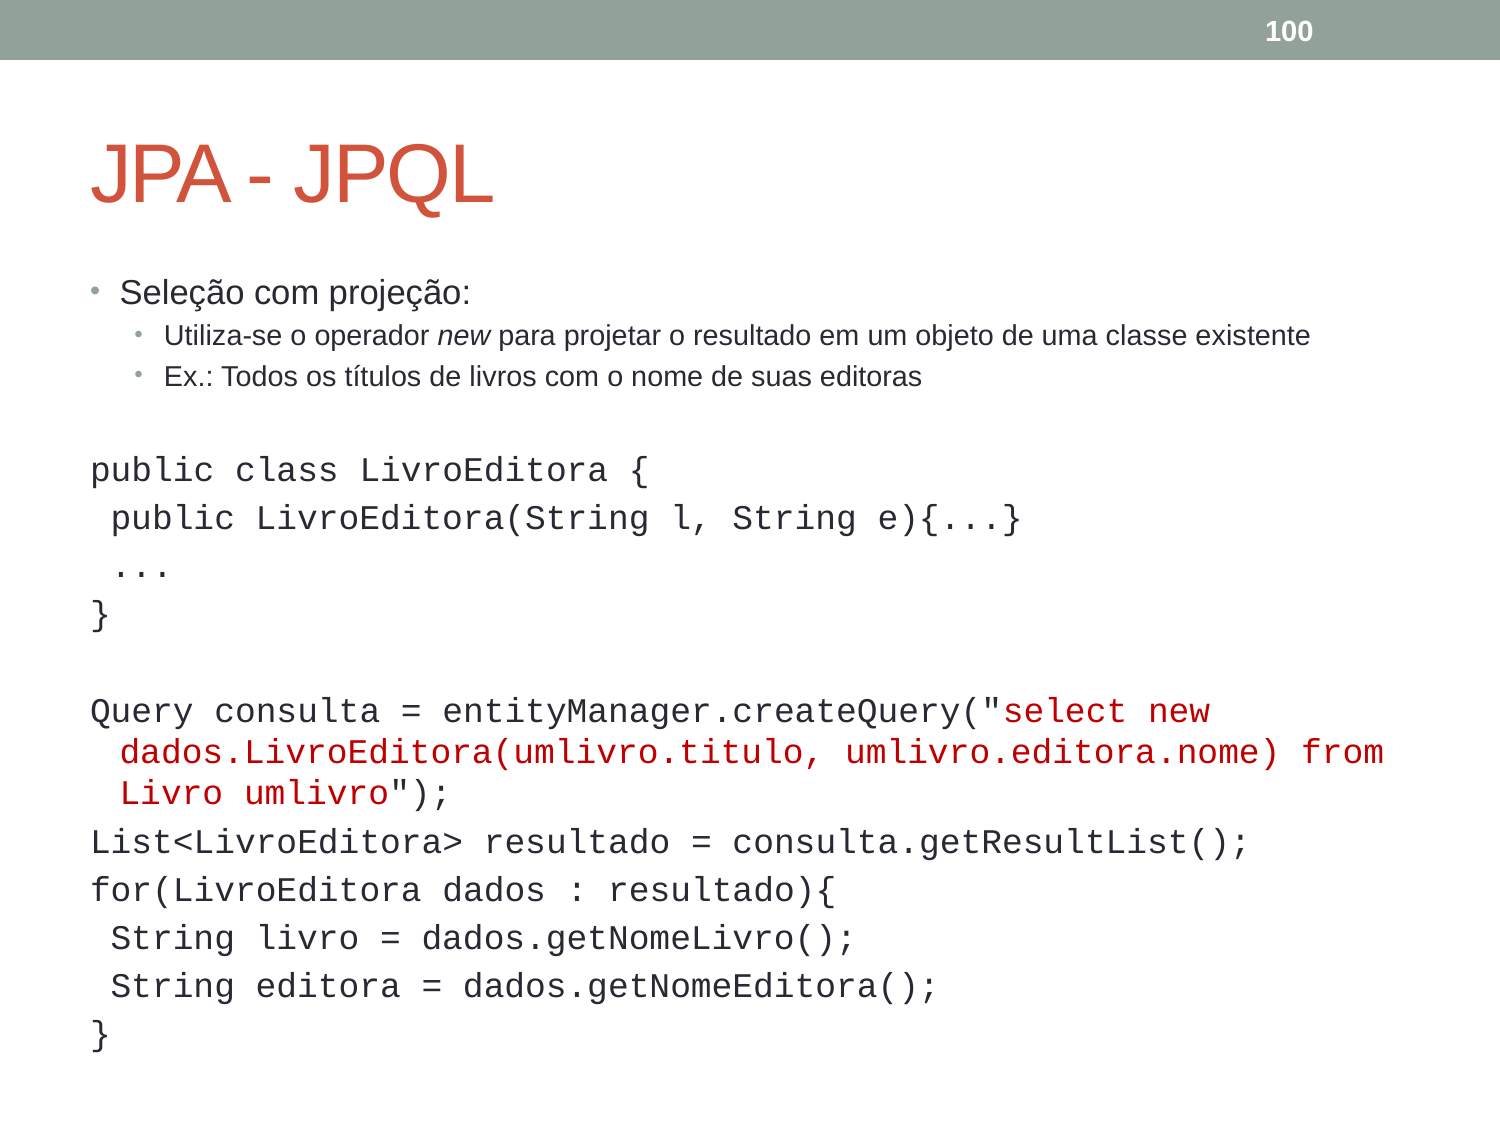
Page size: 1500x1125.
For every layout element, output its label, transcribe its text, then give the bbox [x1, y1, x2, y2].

title JPA - JPQL [75, 87, 1425, 250]
slide_number 100 [1250, 3, 1425, 57]
list Seleção com projeção: Utiliza-se o operador new para projetar o resultado em um objeto de uma classe existente Ex.: Todos os títulos de livros com o nome de suas editoras public class LivroEditora { public LivroEditora(String l, String e){...} ... } Query consulta = entityManager.createQuery("select new dados.LivroEditora(umlivro.titulo, umlivro.editora.nome) from Livro umlivro"); List<LivroEditora> resultado = consulta.getResultList(); for(LivroEditora dados : resultado){ String livro = dados.getNomeLivro(); String editora = dados.getNomeEditora(); } [75, 262, 1425, 1063]
